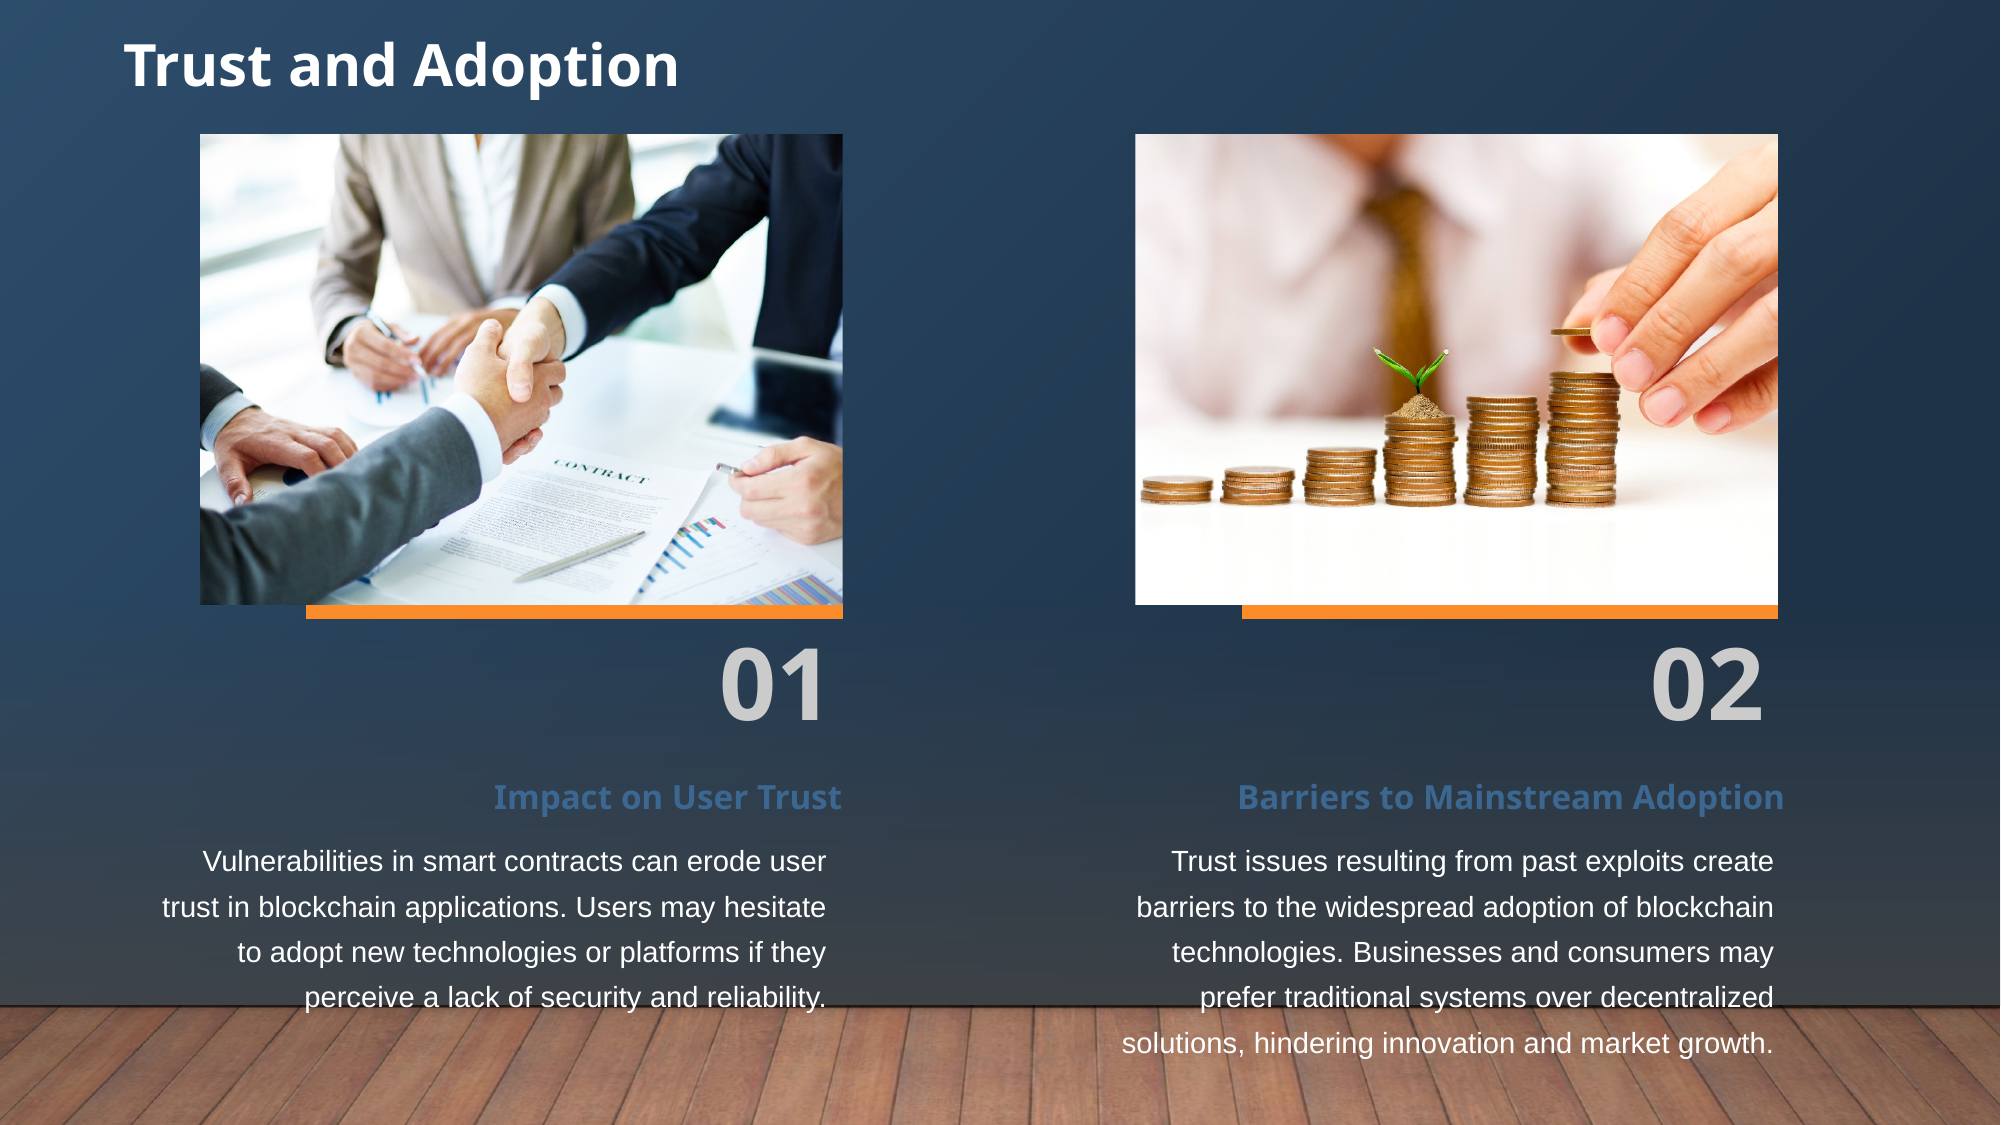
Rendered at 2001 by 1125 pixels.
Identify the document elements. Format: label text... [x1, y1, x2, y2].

picture [1135, 134, 1779, 606]
text_box Vulnerabilities in smart contracts can erode user trust in blockchain applications. Users may hesitate to adopt new technologies or platforms if they perceive a lack of security and reliability. [147, 824, 843, 1022]
text_box 01 [719, 626, 914, 750]
text_box Trust and Adoption [108, 21, 1890, 169]
picture [0, 1005, 2000, 1125]
text_box 02 [1650, 626, 1846, 750]
picture [199, 134, 843, 606]
text_box Trust issues resulting from past exploits create barriers to the widespread adoption of blockchain technologies. Businesses and consumers may prefer traditional systems over decentralized solutions, hindering innovation and market growth. [1098, 824, 1791, 1067]
text_box Barriers to Mainstream Adoption [1104, 773, 1786, 824]
text_box Impact on User Trust [161, 773, 843, 824]
